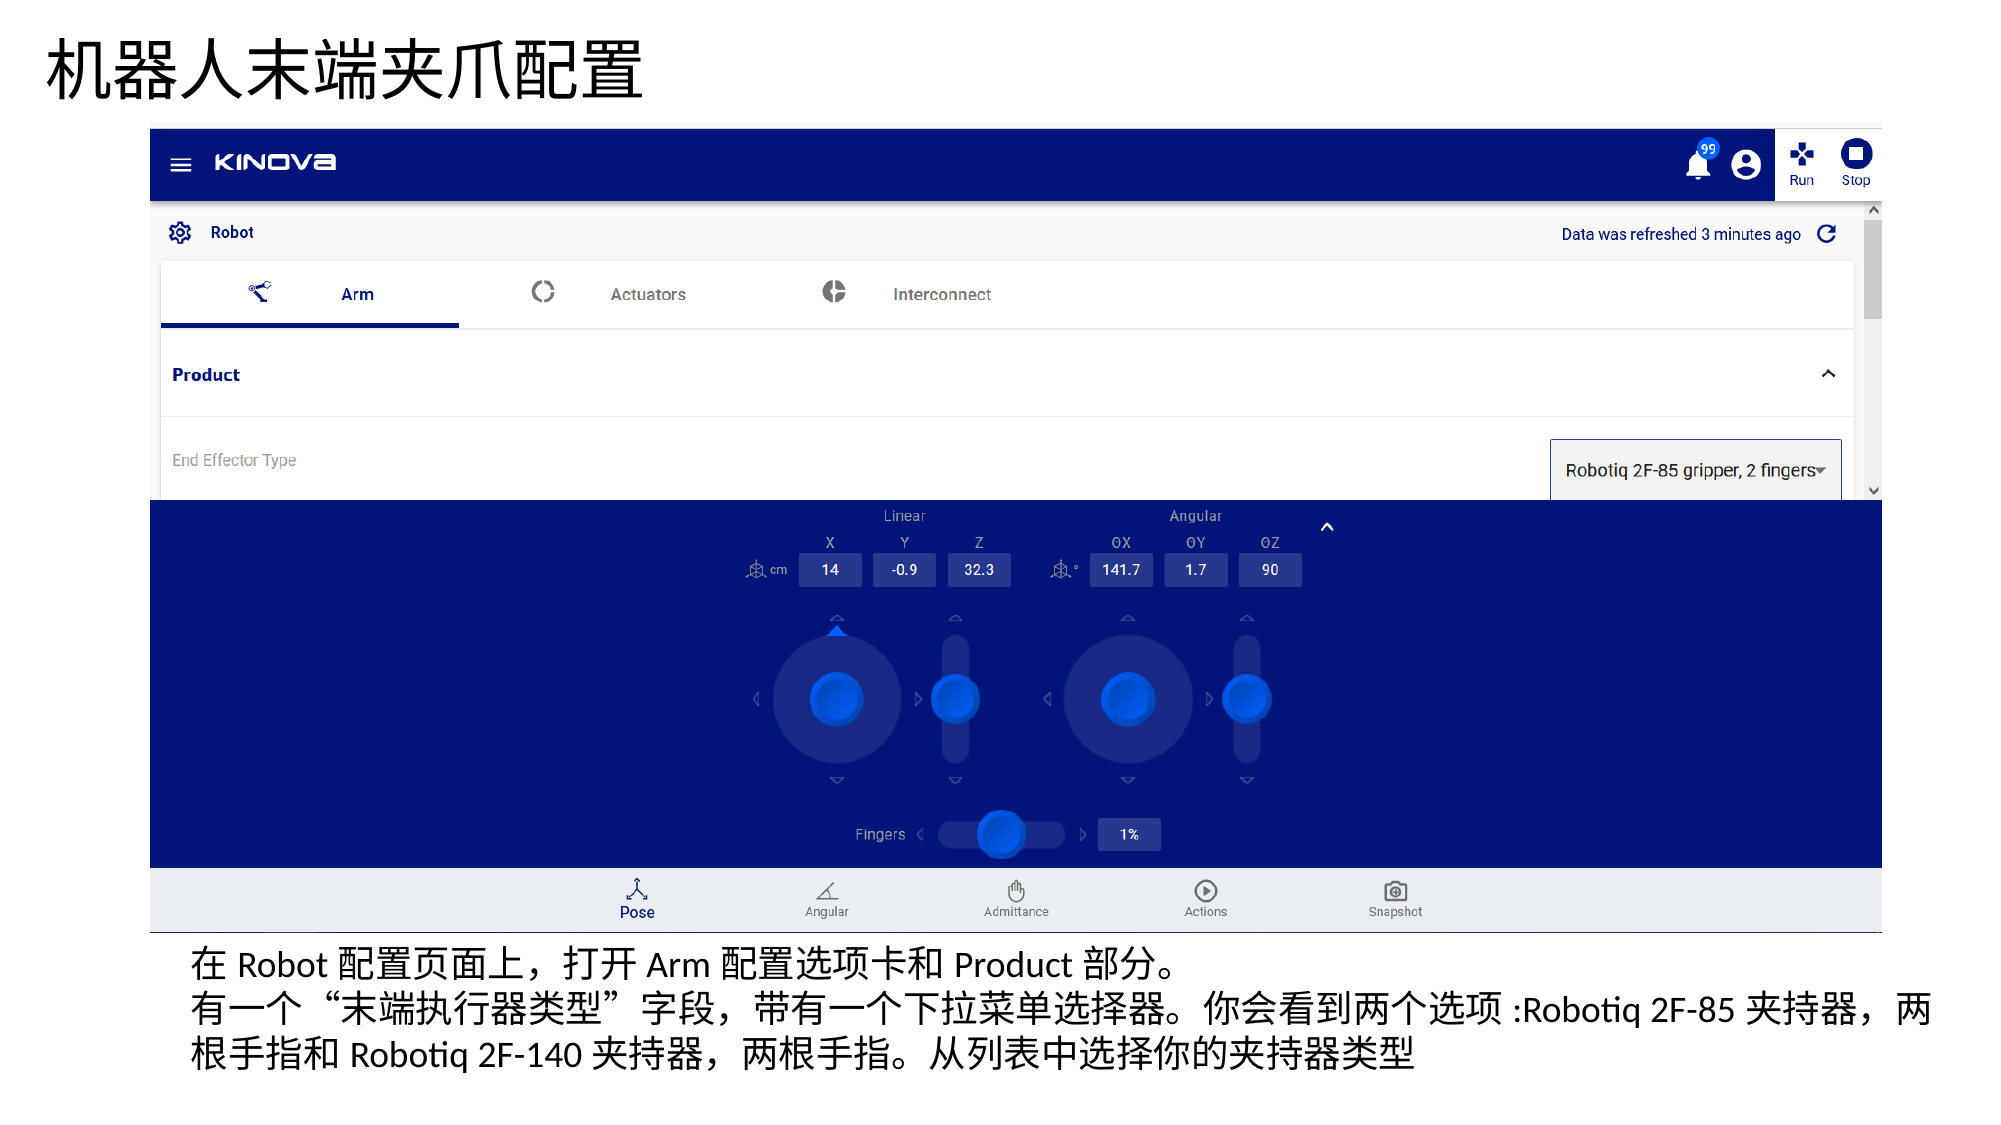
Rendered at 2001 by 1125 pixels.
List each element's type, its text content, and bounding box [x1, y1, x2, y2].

text_box 机器人末端夹爪配置 [30, 20, 887, 126]
text_box 在Robot配置页面上，打开Arm配置选项卡和Product部分。 有一个“末端执行器类型”字段，带有一个下拉菜单选择器。你会看到两个选项:Robotiq 2F-85夹持器，两根手指和Robotiq 2F-140夹持器，两根手指。从列表中选择你的夹持器类型 [176, 932, 1954, 1108]
picture [150, 122, 1882, 933]
